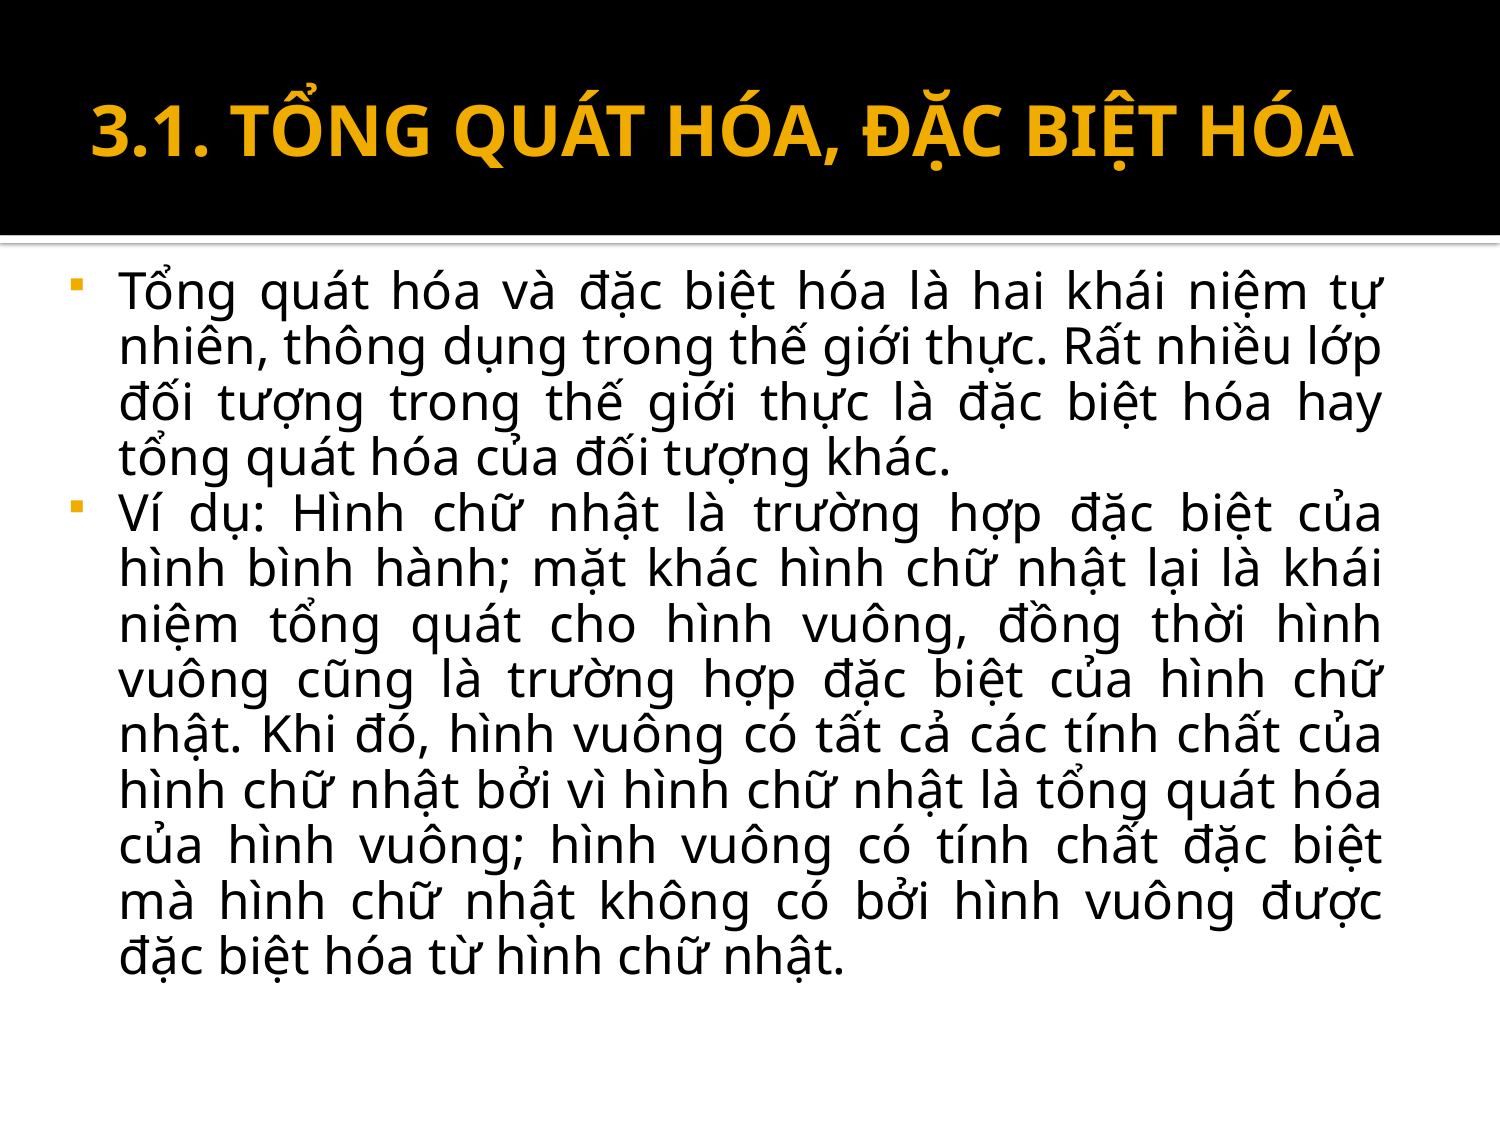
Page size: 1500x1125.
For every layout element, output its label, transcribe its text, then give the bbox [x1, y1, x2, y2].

title 3.1. TỔNG QUÁT HÓA, ĐẶC BIỆT HÓA [75, 25, 1425, 231]
list Tổng quát hóa và đặc biệt hóa là hai khái niệm tự nhiên, thông dụng trong thế giới thực. Rất nhiều lớp đối tượng trong thế giới thực là đặc biệt hóa hay tổng quát hóa của đối tượng khác. Ví dụ: Hình chữ nhật là trường hợp đặc biệt của hình bình hành; mặt khác hình chữ nhật lại là khái niệm tổng quát cho hình vuông, đồng thời hình vuông cũng là trường hợp đặc biệt của hình chữ nhật. Khi đó, hình vuông có tất cả các tính chất của hình chữ nhật bởi vì hình chữ nhật là tổng quát hóa của hình vuông; hình vuông có tính chất đặc biệt mà hình chữ nhật không có bởi hình vuông được đặc biệt hóa từ hình chữ nhật. [49, 249, 1401, 1010]
